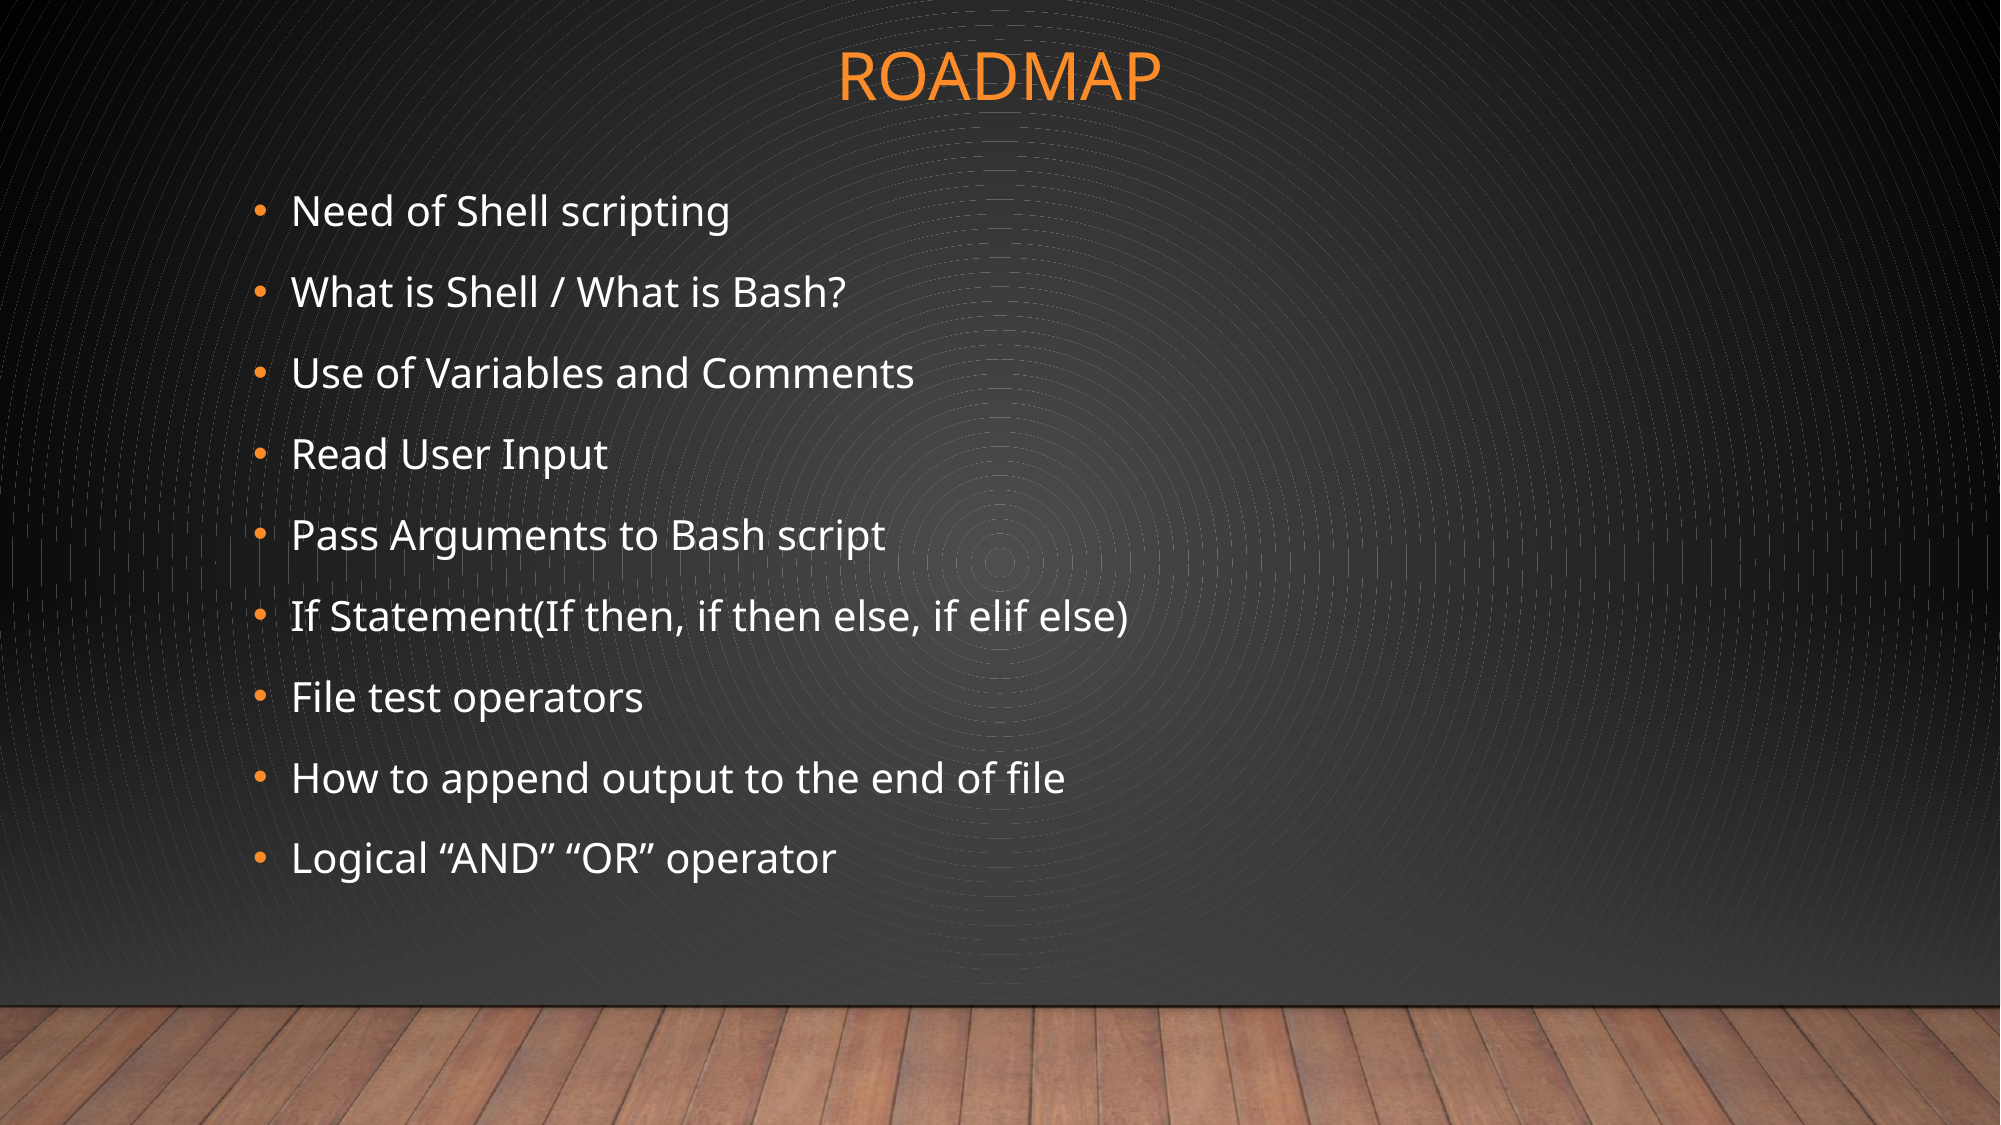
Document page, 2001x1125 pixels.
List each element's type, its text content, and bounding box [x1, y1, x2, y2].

picture [0, 1005, 2000, 1125]
title Roadmap [238, 21, 1763, 136]
list Need of Shell scripting What is Shell / What is Bash? Use of Variables and Comments Read User Input Pass Arguments to Bash script If Statement(If then, if then else, if elif else) File test operators How to append output to the end of file Logical “AND” “OR” operator [238, 167, 1763, 897]
